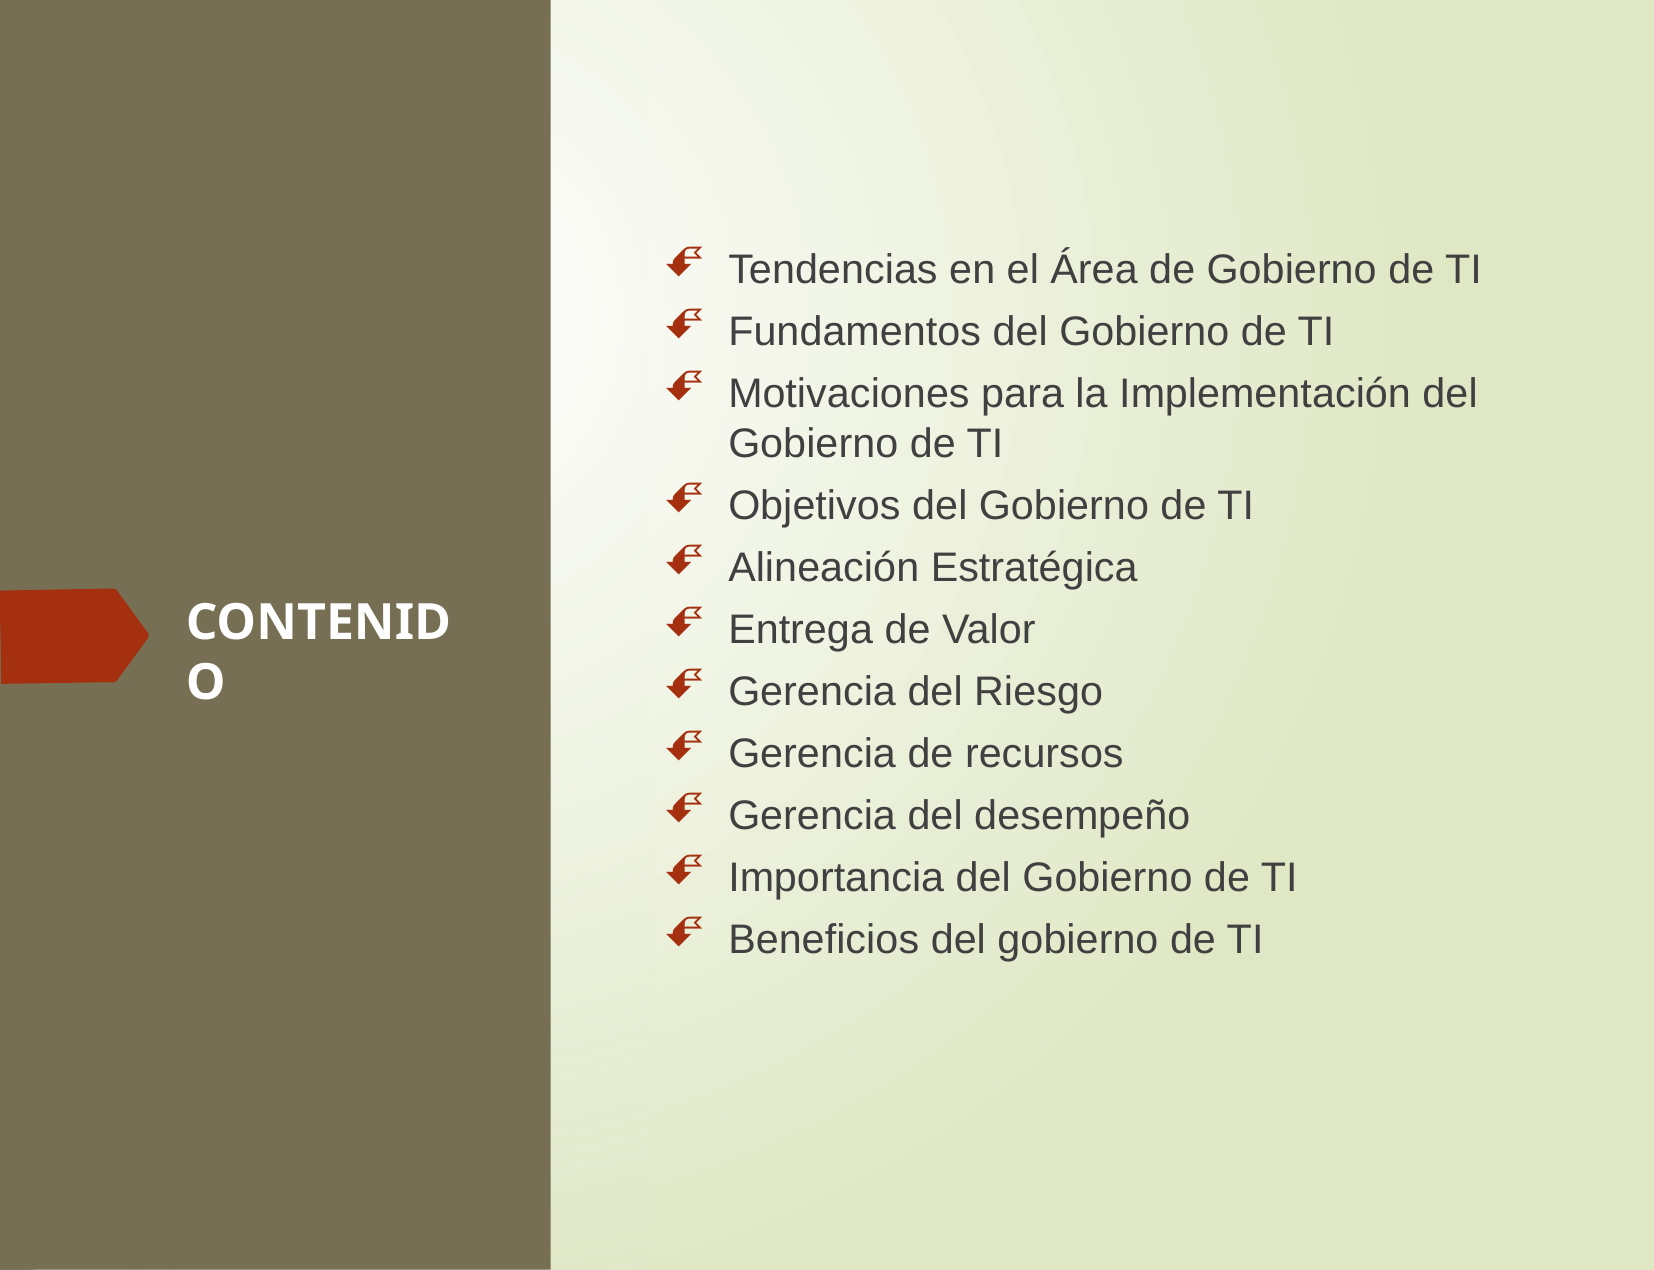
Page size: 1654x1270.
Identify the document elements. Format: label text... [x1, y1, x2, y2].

title CONTENIDO [170, 574, 504, 1136]
text_box [649, 0, 1654, 1270]
text_box [0, 0, 552, 1270]
text_box [0, 588, 149, 684]
list Tendencias en el Área de Gobierno de TI Fundamentos del Gobierno de TI Motivaciones para la Implementación del Gobierno de TI Objetivos del Gobierno de TI Alineación Estratégica Entrega de Valor Gerencia del Riesgo Gerencia de recursos Gerencia del desempeño Importancia del Gobierno de TI Beneficios del gobierno de TI [638, 109, 1561, 1095]
